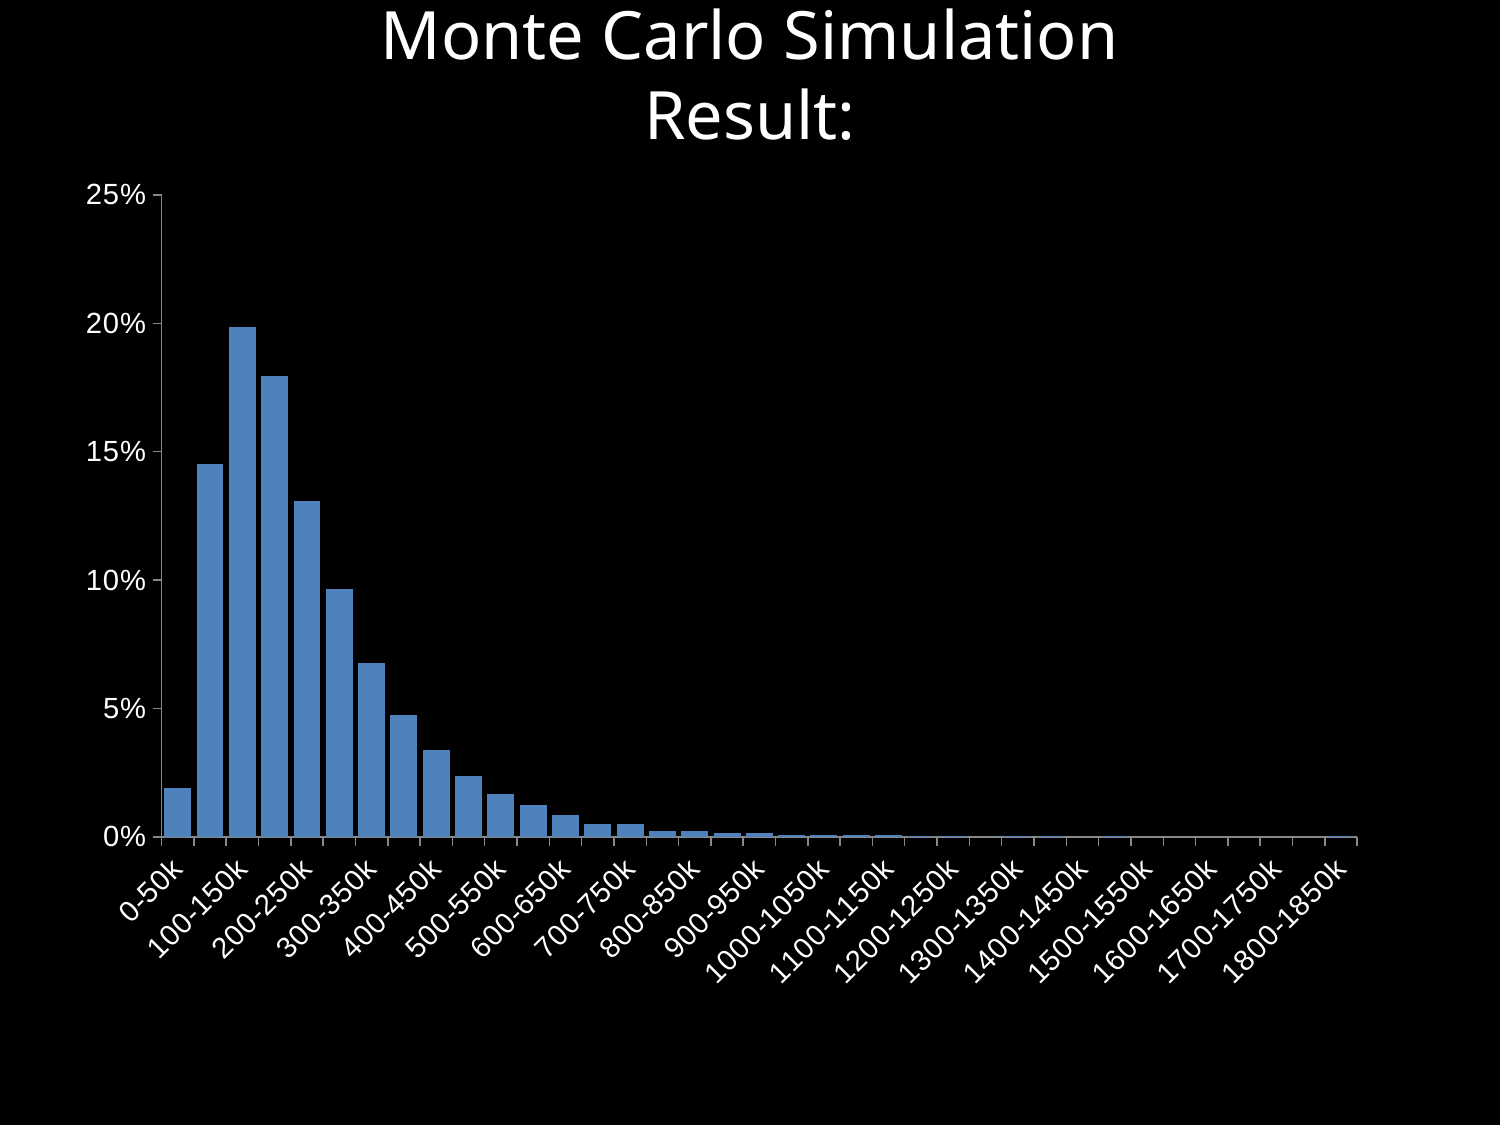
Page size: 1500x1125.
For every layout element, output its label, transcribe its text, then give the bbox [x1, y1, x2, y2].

text_box Monte Carlo Simulation Result: [298, 0, 1202, 160]
chart [24, 162, 1476, 1038]
